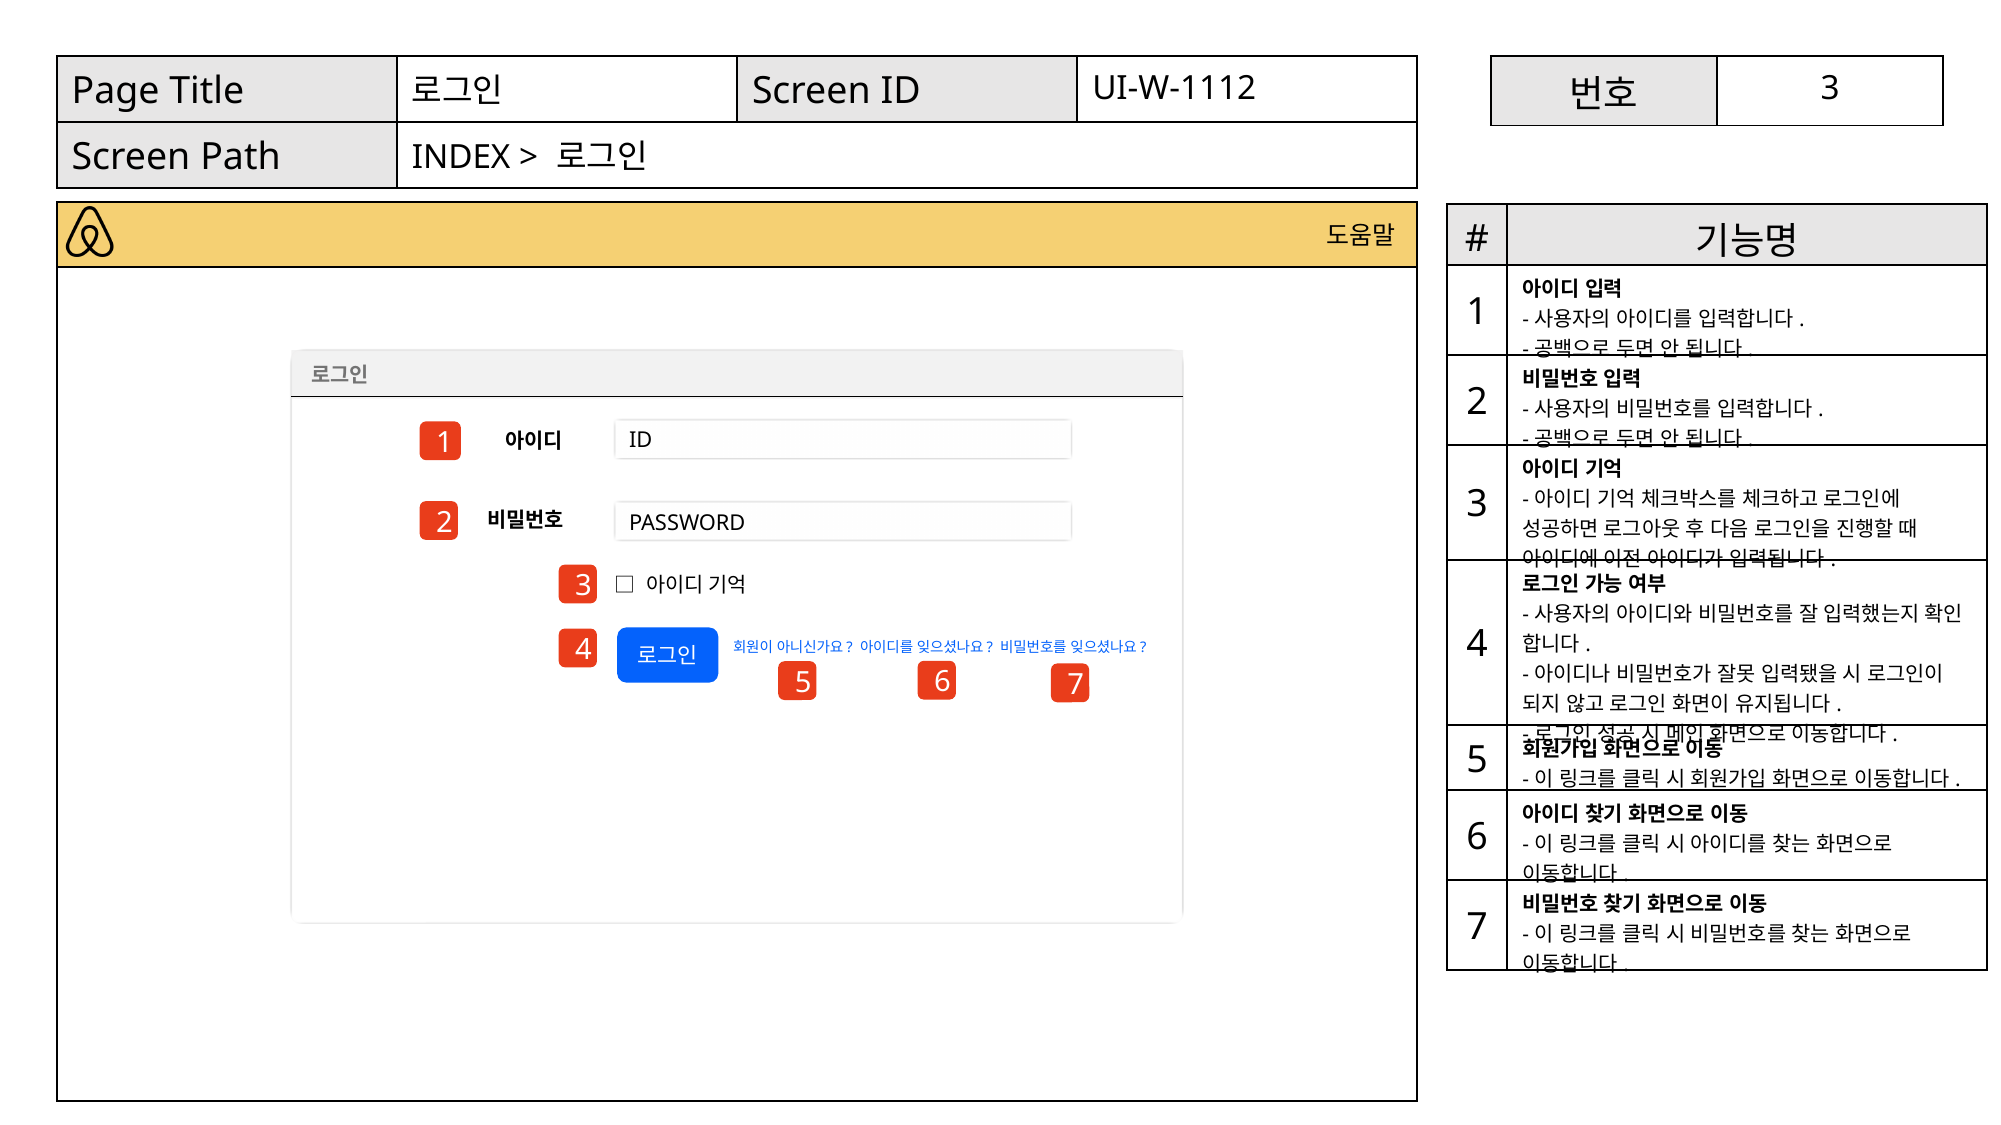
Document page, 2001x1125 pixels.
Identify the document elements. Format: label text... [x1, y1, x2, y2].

table_header UI-W-1112 [1078, 57, 1416, 121]
text_box PASSWORD [622, 509, 1065, 533]
text_box 4 [557, 627, 599, 669]
table_cell 1 [1448, 266, 1506, 354]
text_box 로그인 [616, 626, 720, 684]
table_cell Screen Path [58, 123, 396, 187]
table_cell 2 [1448, 356, 1506, 444]
table_cell INDEX > 로그인 [398, 123, 1416, 187]
text_box [56, 268, 1418, 1102]
text_box 3 [557, 563, 599, 605]
table_header # [1448, 205, 1506, 264]
picture [64, 206, 115, 257]
text_box 6 [916, 659, 957, 701]
text_box [291, 350, 1184, 396]
table_cell 아이디 입력 -사용자의 아이디를 입력합니다. -공백으로 두면 안 됩니다. [1508, 266, 1986, 354]
table_cell 아이디 기억 -아이디 기억 체크박스를 체크하고 로그인에 성공하면 로그아웃 후 다음 로그인을 진행할 때 아이디에 이전 아이디가 입력됩니다. [1508, 446, 1986, 559]
text_box 7 [1049, 662, 1091, 704]
table_header Screen ID [738, 57, 1076, 121]
table_header 기능명 [1508, 205, 1986, 264]
table_header Page Title [58, 57, 396, 121]
text_box 1 [418, 420, 462, 462]
text_box ID [617, 423, 1069, 455]
table_cell 3 [1448, 446, 1506, 559]
table_header 3 [1718, 57, 1942, 125]
text_box 아이디 [490, 420, 597, 461]
table_cell 비밀번호 입력 -사용자의 비밀번호를 입력합니다. -공백으로 두면 안 됩니다. [1508, 356, 1986, 444]
text_box 5 [777, 660, 818, 702]
text_box 도움말 [56, 201, 1418, 268]
table_cell 4 [1448, 561, 1506, 724]
text_box 비밀번호 [472, 499, 592, 540]
table_cell 로그인 가능 여부 -사용자의 아이디와 비밀번호를 잘 입력했는지 확인 합니다. -아이디나 비밀번호가 잘못 입력됐을 시 로그인이 되지 않고 로그인 화면이 유지됩니다. -로그인 성공 시 메인 화면으로 이동합니다. [1508, 561, 1986, 724]
text_box [296, 399, 1178, 918]
text_box □ 아이디 기억 [599, 563, 881, 604]
table_cell 5 [1448, 726, 1506, 789]
table_cell 7 [1448, 881, 1506, 969]
text_box 2 [418, 500, 460, 541]
table_cell 회원가입 화면으로 이동 -이 링크를 클릭 시 회원가입 화면으로 이동합니다. [1508, 726, 1986, 789]
table_cell 아이디 찾기 화면으로 이동 -이 링크를 클릭 시 아이디를 찾는 화면으로 이동합니다. [1508, 791, 1986, 879]
text_box 회원이 아니신가요? 아이디를 잊으셨나요? 비밀번호를 잊으셨나요? [718, 630, 1371, 663]
table_cell 6 [1448, 791, 1506, 879]
table_header 로그인 [398, 57, 736, 121]
table_header 번호 [1492, 57, 1716, 125]
text_box 도움말 [292, 399, 1182, 922]
table_cell 비밀번호 찾기 화면으로 이동 -이 링크를 클릭 시 비밀번호를 찾는 화면으로 이동합니다. [1508, 881, 1986, 969]
